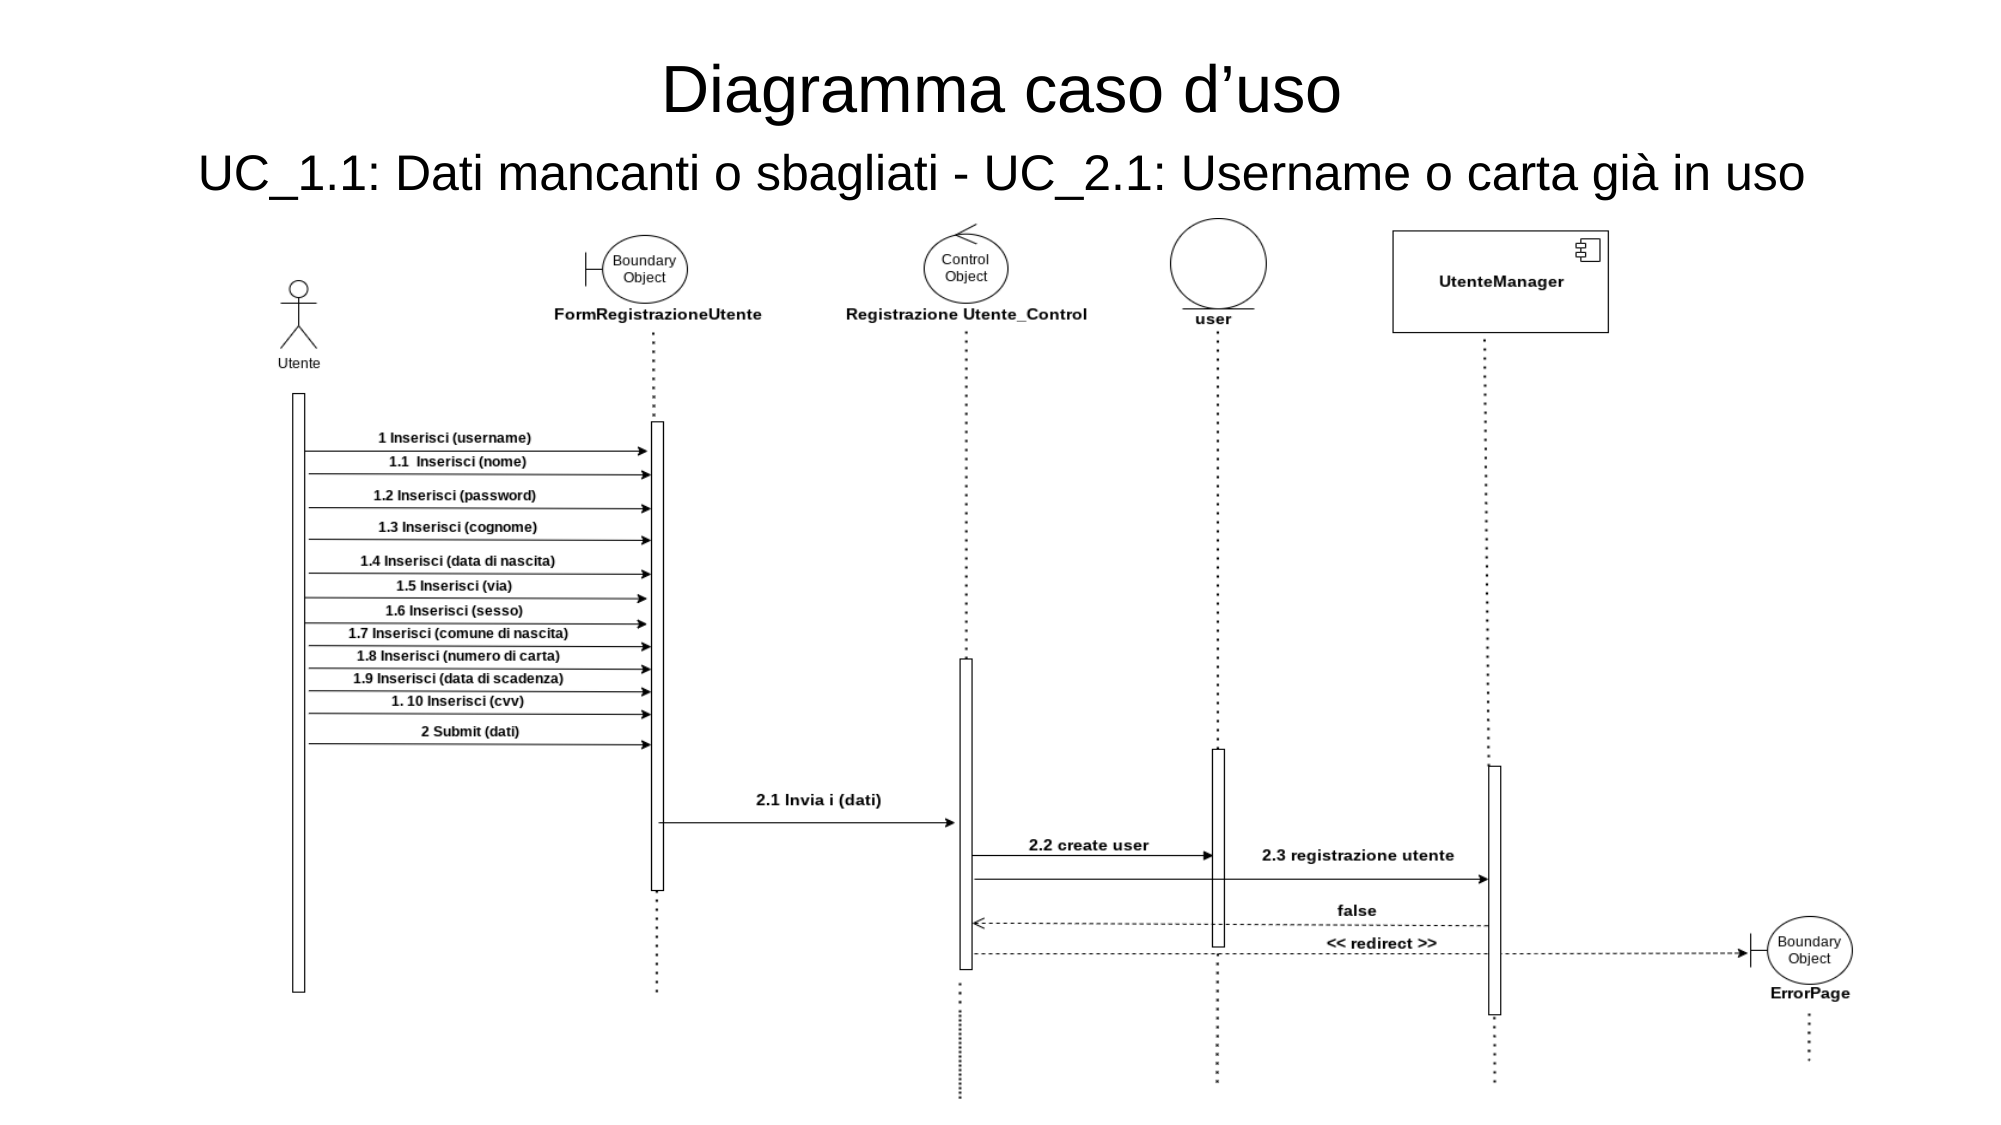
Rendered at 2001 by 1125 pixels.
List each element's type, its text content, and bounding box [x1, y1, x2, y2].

picture [52, 218, 1865, 1108]
list Diagramma caso d’uso UC_1.1: Dati mancanti o sbagliati - UC_2.1: Username o carta già in uso [53, 47, 1952, 209]
